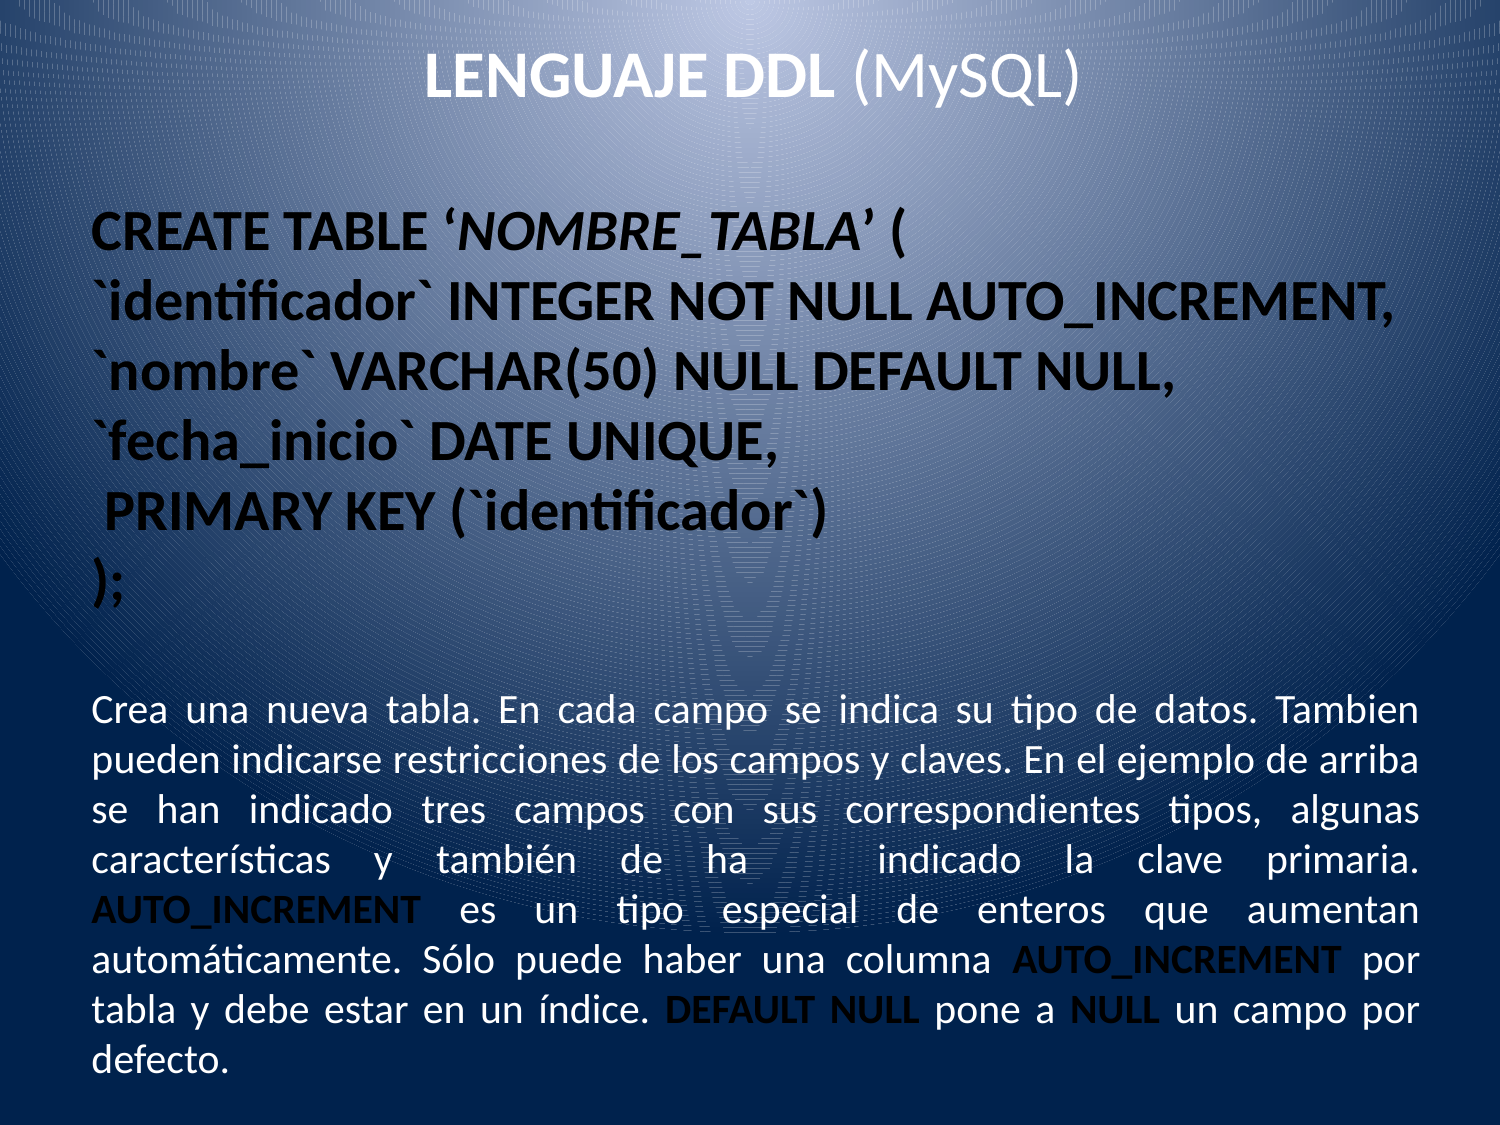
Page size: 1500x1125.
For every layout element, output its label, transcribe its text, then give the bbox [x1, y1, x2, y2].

text_box CREATE TABLE ‘NOMBRE_TABLA’ ( `identificador` INTEGER NOT NULL AUTO_INCREMENT, `nombre` VARCHAR(50) NULL DEFAULT NULL, `fecha_inicio` DATE UNIQUE, PRIMARY KEY (`identificador`) ); Crea una nueva tabla. En cada campo se indica su tipo de datos. Tambien pueden indicarse restricciones de los campos y claves. En el ejemplo de arriba se han indicado tres campos con sus correspondientes tipos, algunas características y también de ha indicado la clave primaria. AUTO_INCREMENT es un tipo especial de enteros que aumentan automáticamente. Sólo puede haber una columna AUTO_INCREMENT por tabla y debe estar en un índice. DEFAULT NULL pone a NULL un campo por defecto. [76, 184, 1436, 1125]
text_box LENGUAJE DDL (MySQL) [409, 23, 1098, 119]
